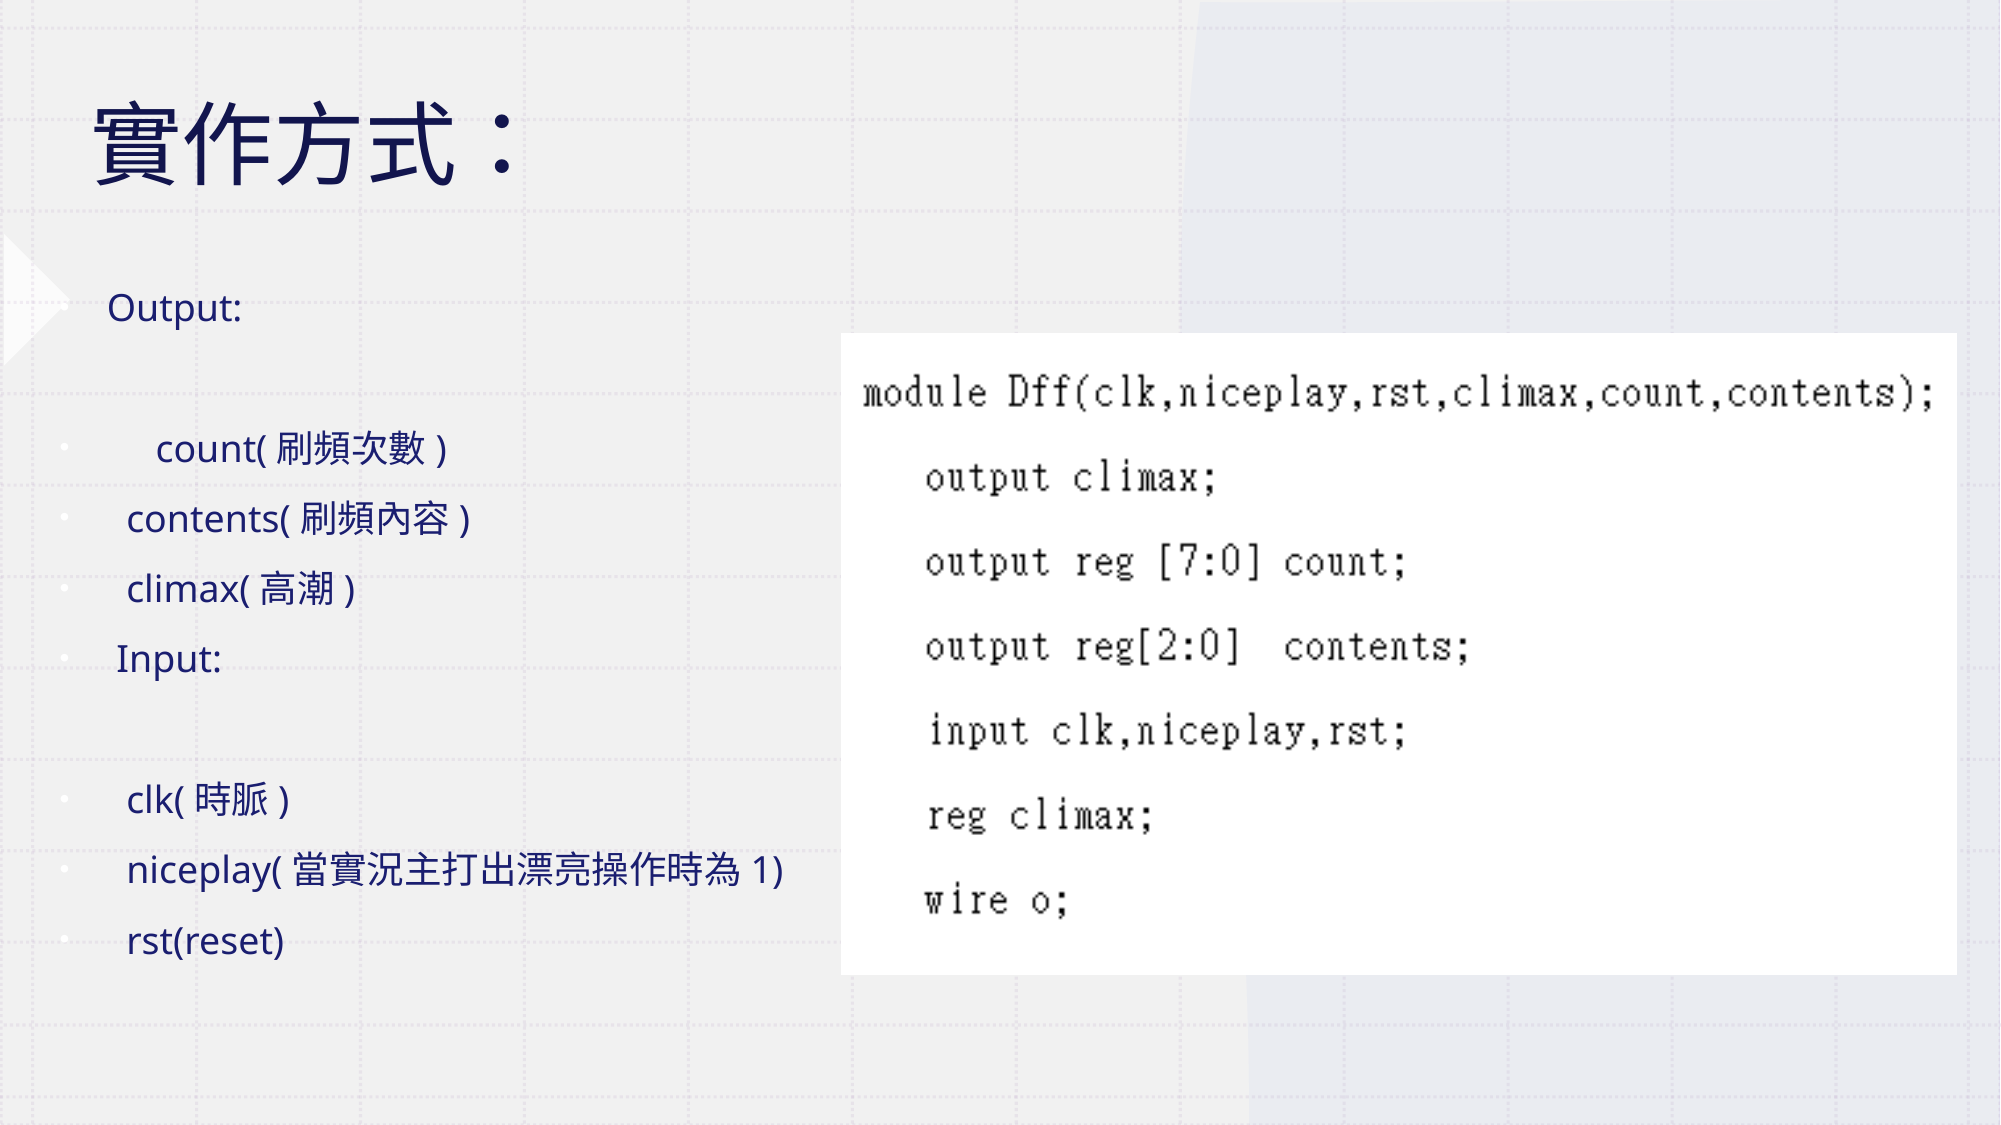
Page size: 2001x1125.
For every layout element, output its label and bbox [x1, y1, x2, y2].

list [841, 333, 1957, 975]
text_box [0, 0, 2000, 1125]
